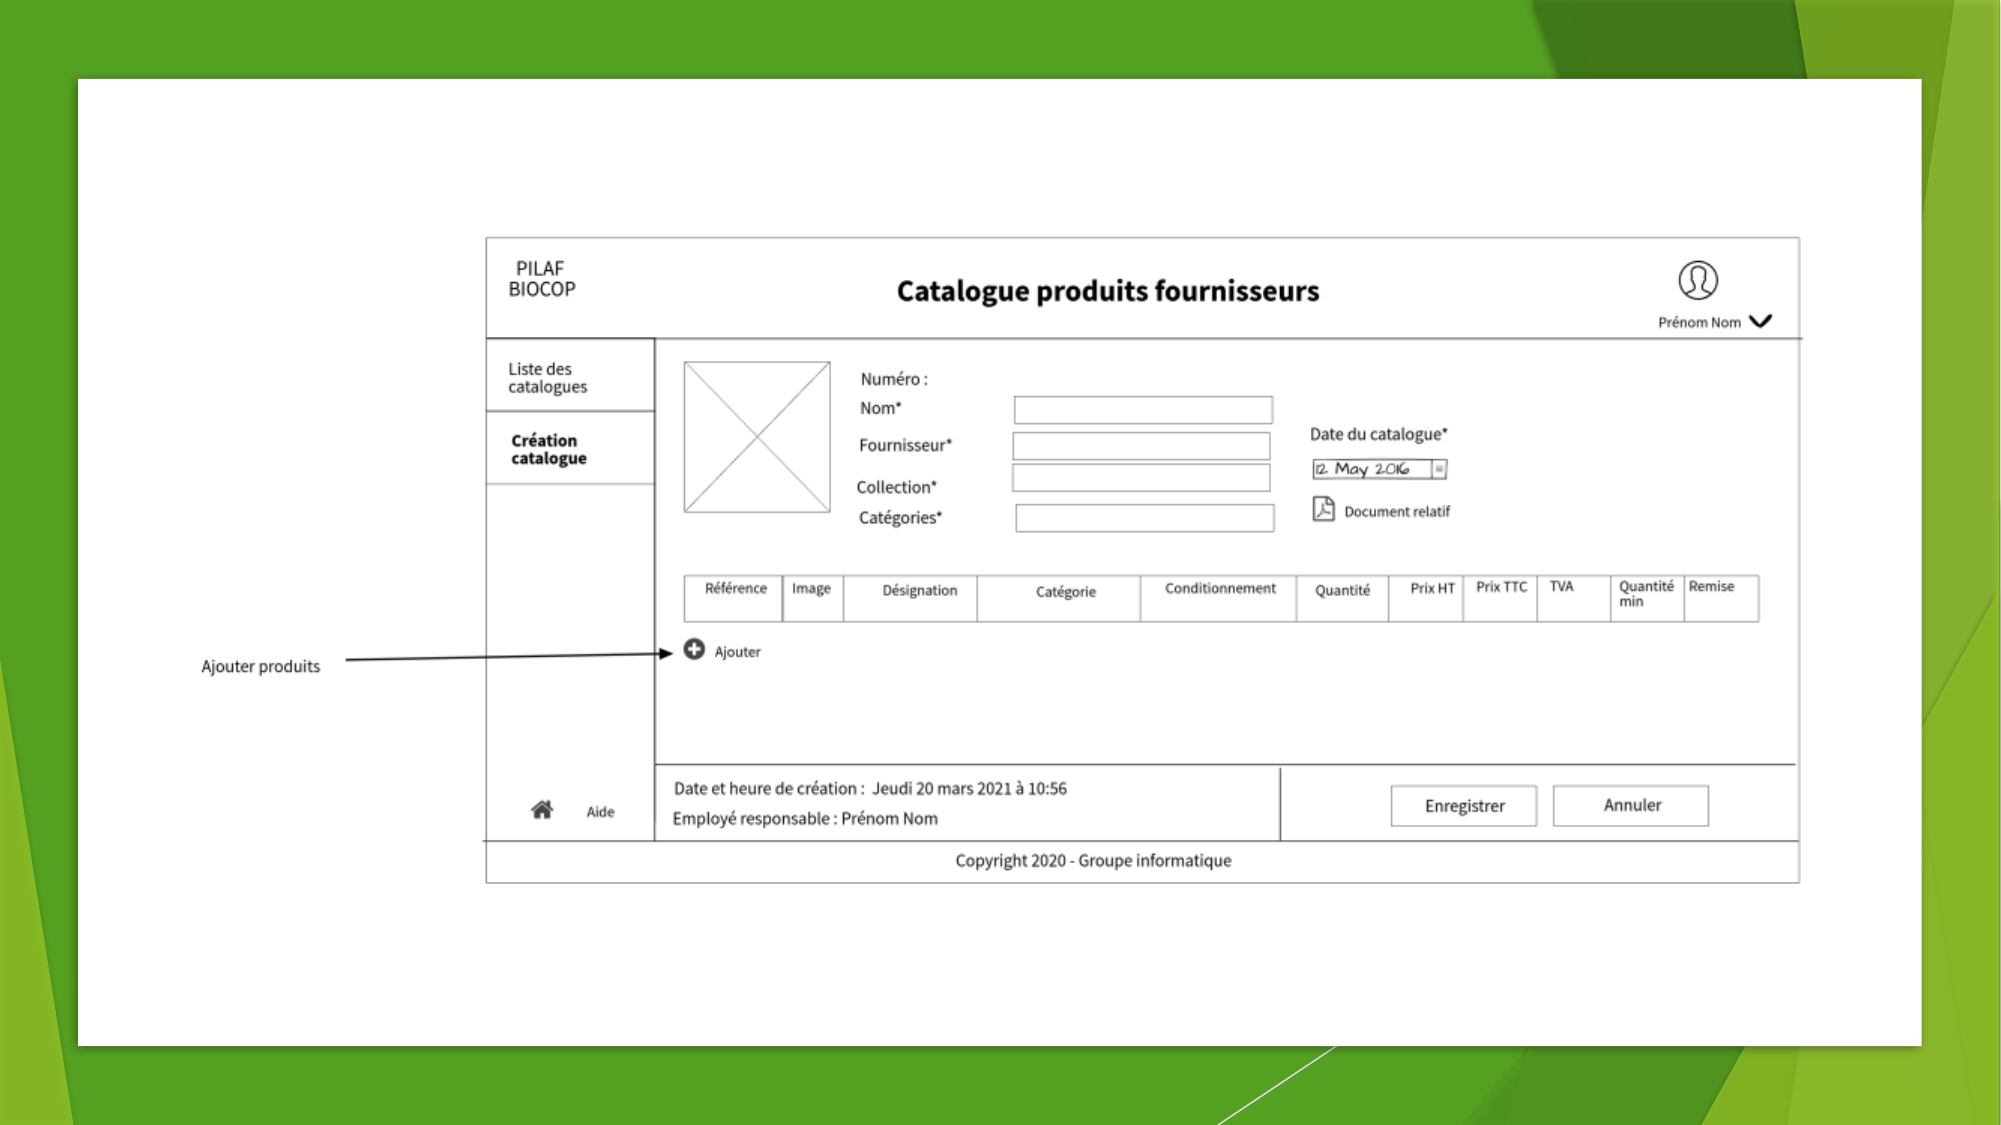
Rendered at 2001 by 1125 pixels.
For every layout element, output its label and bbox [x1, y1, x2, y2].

text_box [0, 0, 2000, 1125]
picture [184, 225, 1817, 899]
